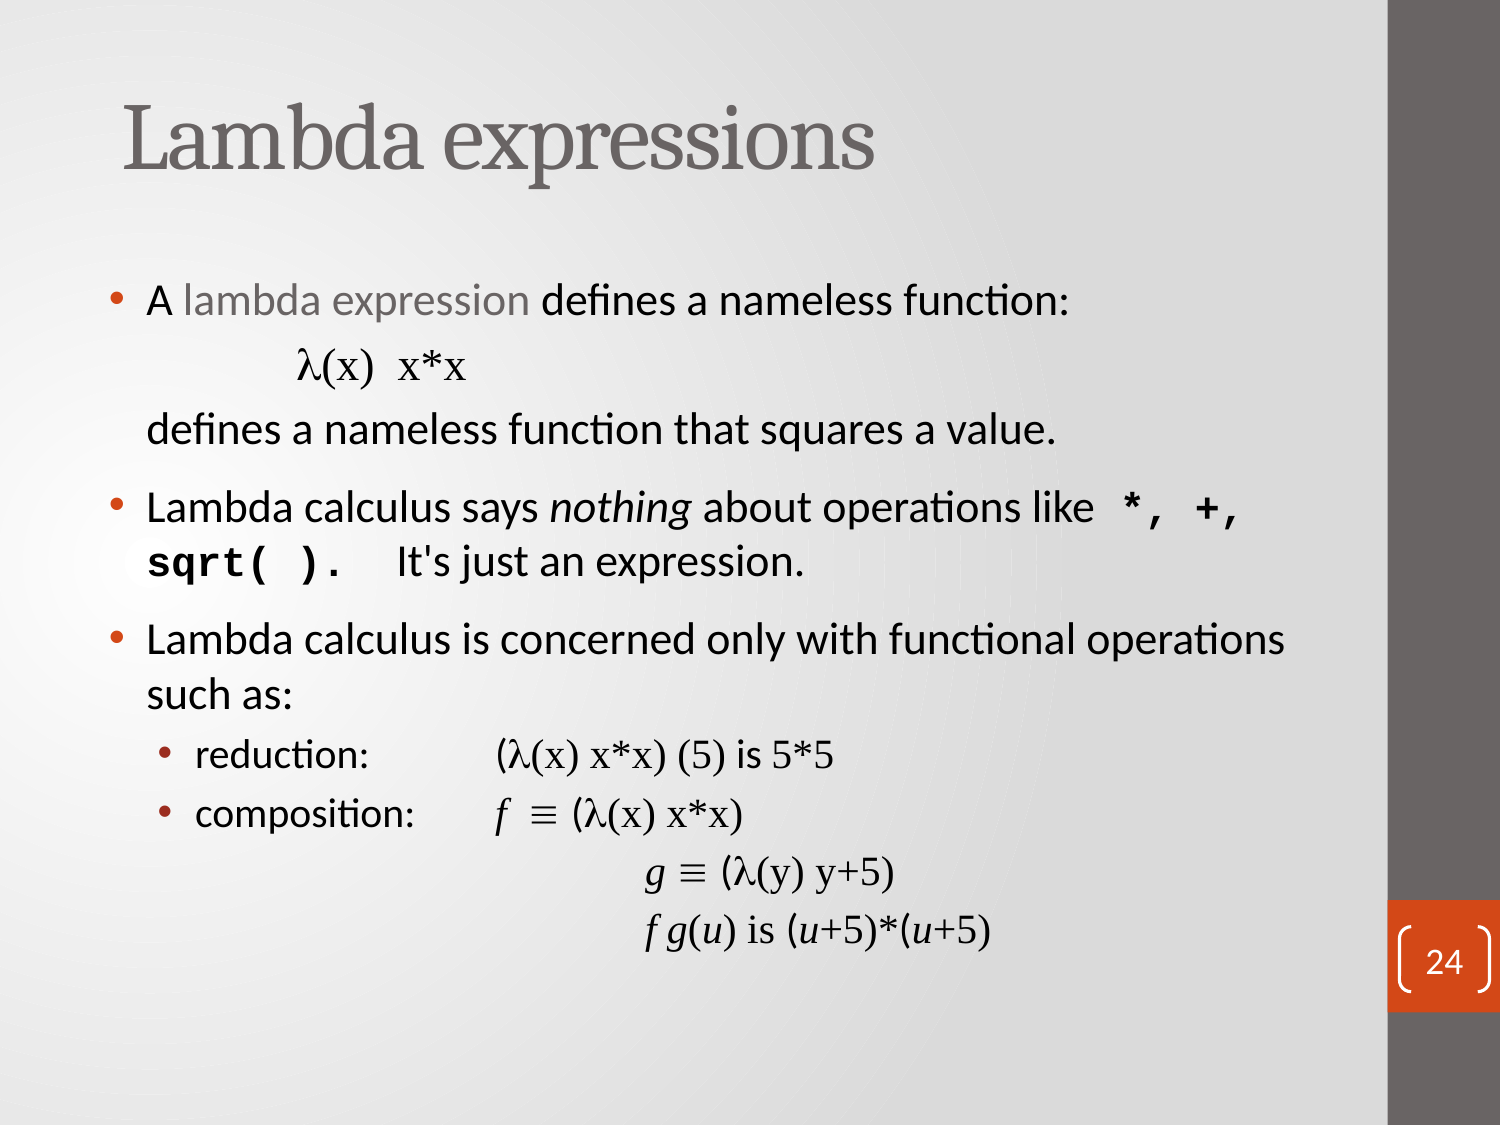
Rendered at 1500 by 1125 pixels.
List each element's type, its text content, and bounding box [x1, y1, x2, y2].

slide_number 24 [1397, 925, 1492, 994]
title Lambda expressions [106, 75, 1394, 188]
list A lambda expression defines a nameless function: l(x) x*x defines a nameless function that squares a value. Lambda calculus says nothing about operations like *, +, sqrt( ). It's just an expression. Lambda calculus is concerned only with functional operations such as: reduction: (l(x) x*x) (5) is 5*5 composition: f  (l(x) x*x) g  (l(y) y+5) f g(u) is (u+5)*(u+5) [75, 262, 1325, 1050]
